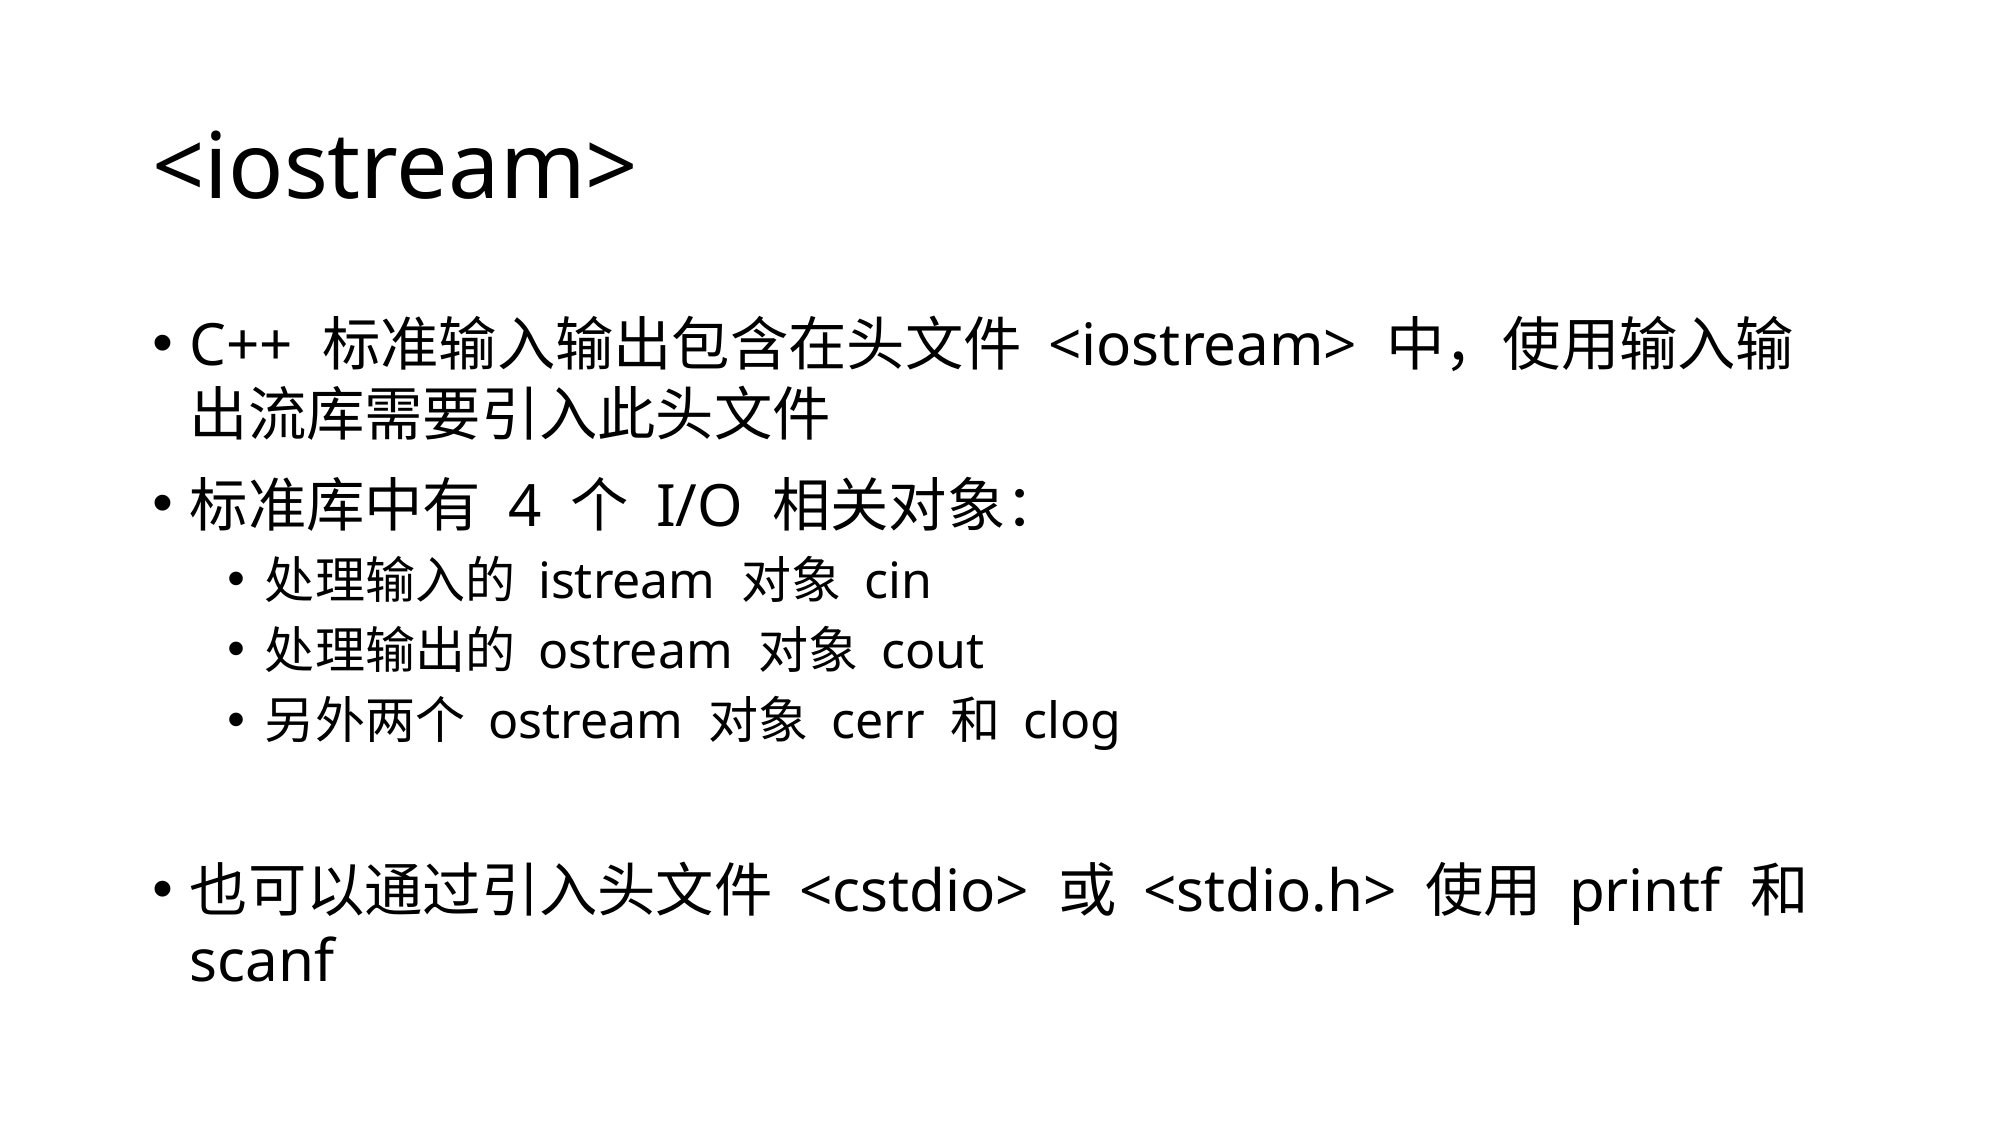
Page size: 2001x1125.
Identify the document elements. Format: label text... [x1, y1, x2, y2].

title <iostream> [137, 59, 1863, 278]
list C++ 标准输入输出包含在头文件 <iostream> 中，使用输入输出流库需要引入此头文件 标准库中有 4 个 I/O 相关对象： 处理输入的 istream 对象 cin 处理输出的 ostream 对象 cout 另外两个 ostream 对象 cerr 和 clog 也可以通过引入头文件 <cstdio> 或 <stdio.h> 使用 printf 和 scanf [137, 299, 1863, 1014]
